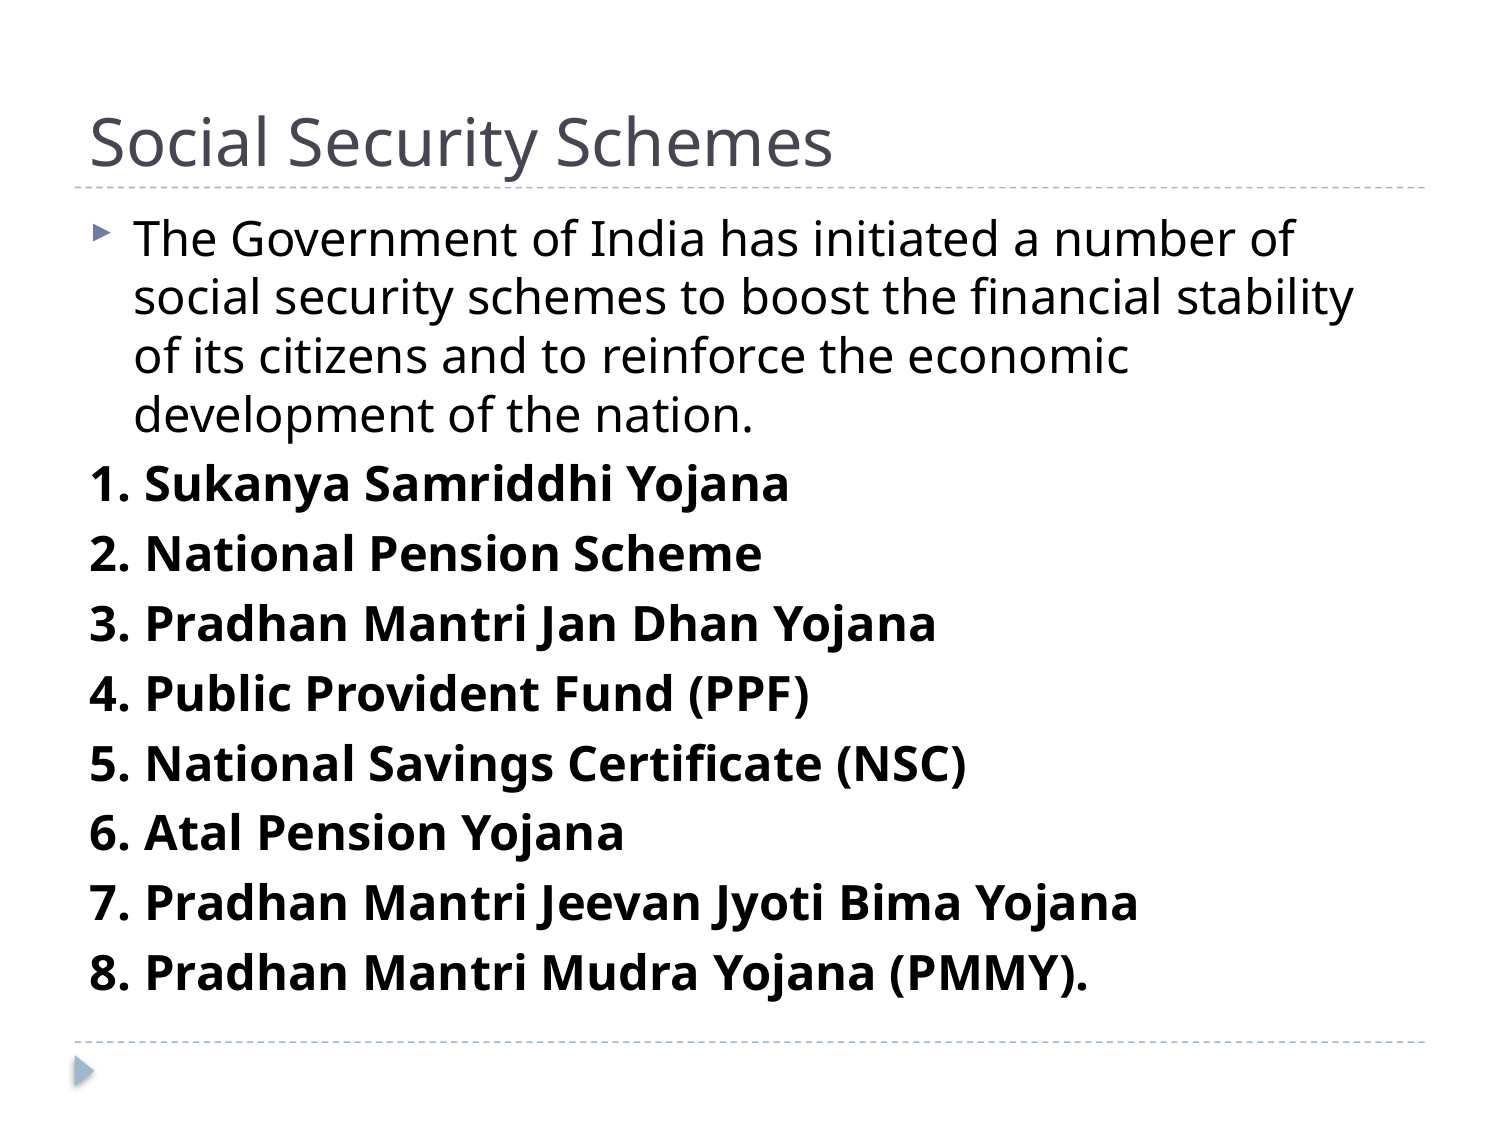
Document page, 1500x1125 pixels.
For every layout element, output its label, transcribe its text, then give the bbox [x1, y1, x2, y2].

list The Government of India has initiated a number of social security schemes to boost the financial stability of its citizens and to reinforce the economic development of the nation. 1. Sukanya Samriddhi Yojana 2. National Pension Scheme 3. Pradhan Mantri Jan Dhan Yojana 4. Public Provident Fund (PPF) 5. National Savings Certificate (NSC) 6. Atal Pension Yojana 7. Pradhan Mantri Jeevan Jyoti Bima Yojana 8. Pradhan Mantri Mudra Yojana (PMMY). [75, 200, 1425, 1010]
title Social Security Schemes [75, 24, 1425, 188]
